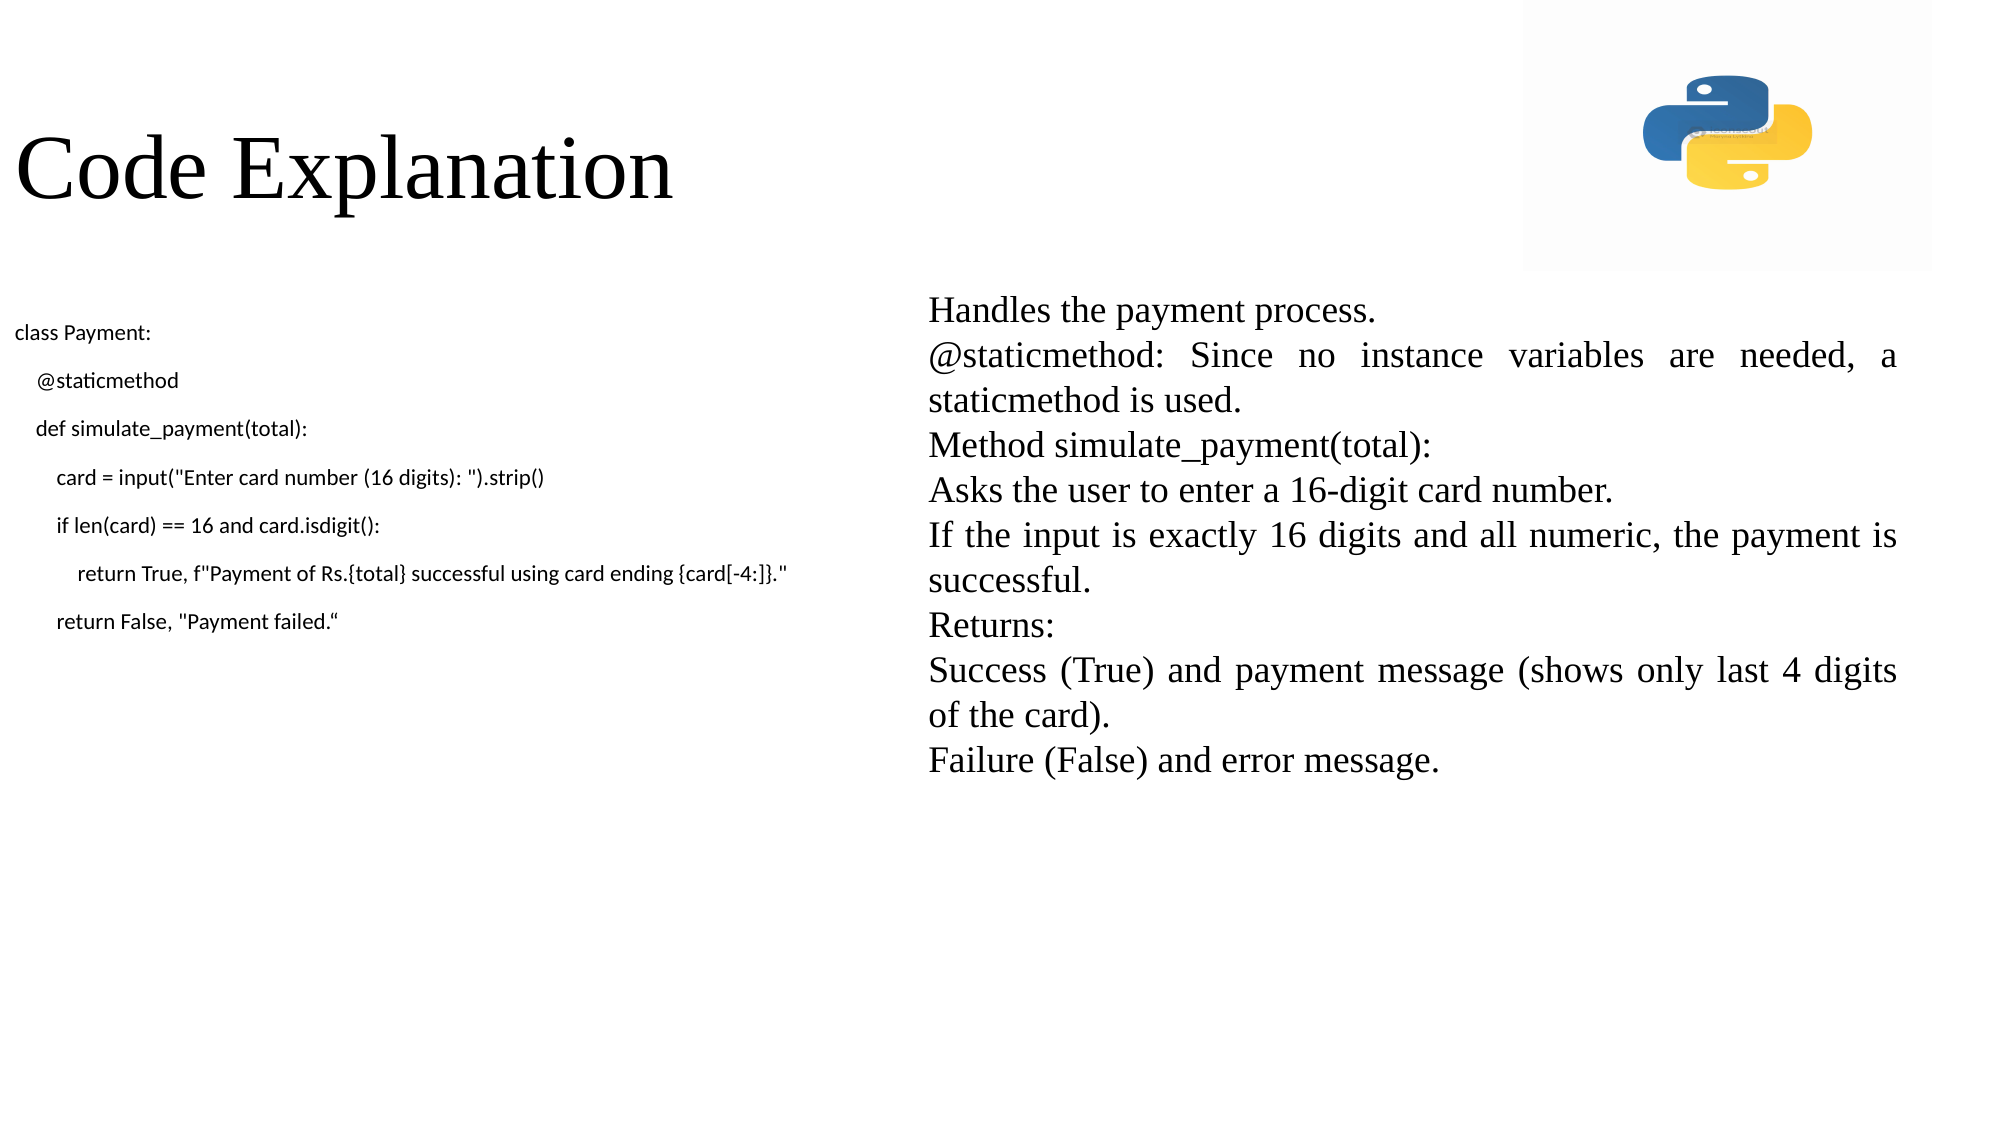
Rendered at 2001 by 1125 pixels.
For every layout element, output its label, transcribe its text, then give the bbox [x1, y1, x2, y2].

text_box Handles the payment process. @staticmethod: Since no instance variables are needed, a staticmethod is used. Method simulate_payment(total): Asks the user to enter a 16-digit card number. If the input is exactly 16 digits and all numeric, the payment is successful. Returns: Success (True) and payment message (shows only last 4 digits of the card). Failure (False) and error message. [913, 277, 1914, 967]
title Code Explanation [0, 59, 1863, 278]
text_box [1522, 0, 1934, 272]
text_box class Payment: @staticmethod def simulate_payment(total): card = input("Enter card number (16 digits): ").strip() if len(card) == 16 and card.isdigit(): return True, f"Payment of Rs.{total} successful using card ending {card[-4:]}." return False, "Payment failed.“ [0, 305, 913, 738]
